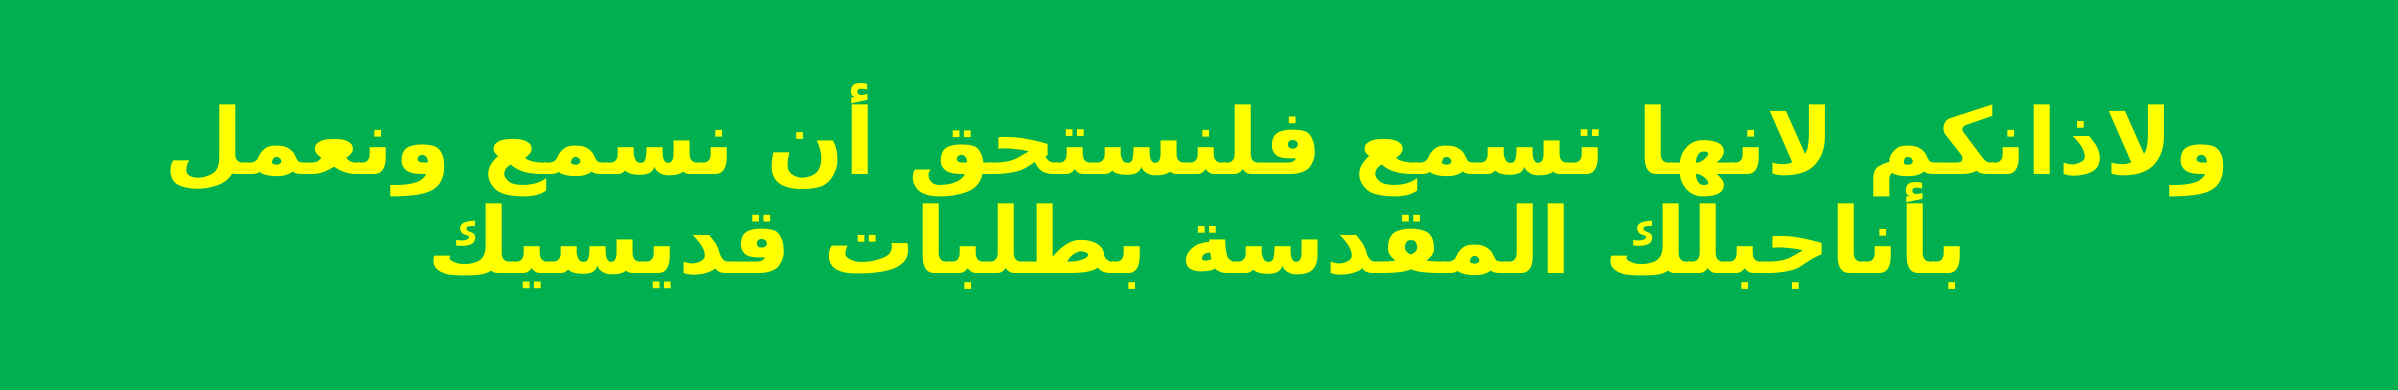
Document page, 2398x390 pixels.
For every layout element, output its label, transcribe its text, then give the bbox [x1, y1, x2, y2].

list ولاذانكم لانها تسمع فلنستحق أن نسمع ونعمل بأناجبلك المقدسة بطلبات قديسيك [0, 0, 2398, 390]
